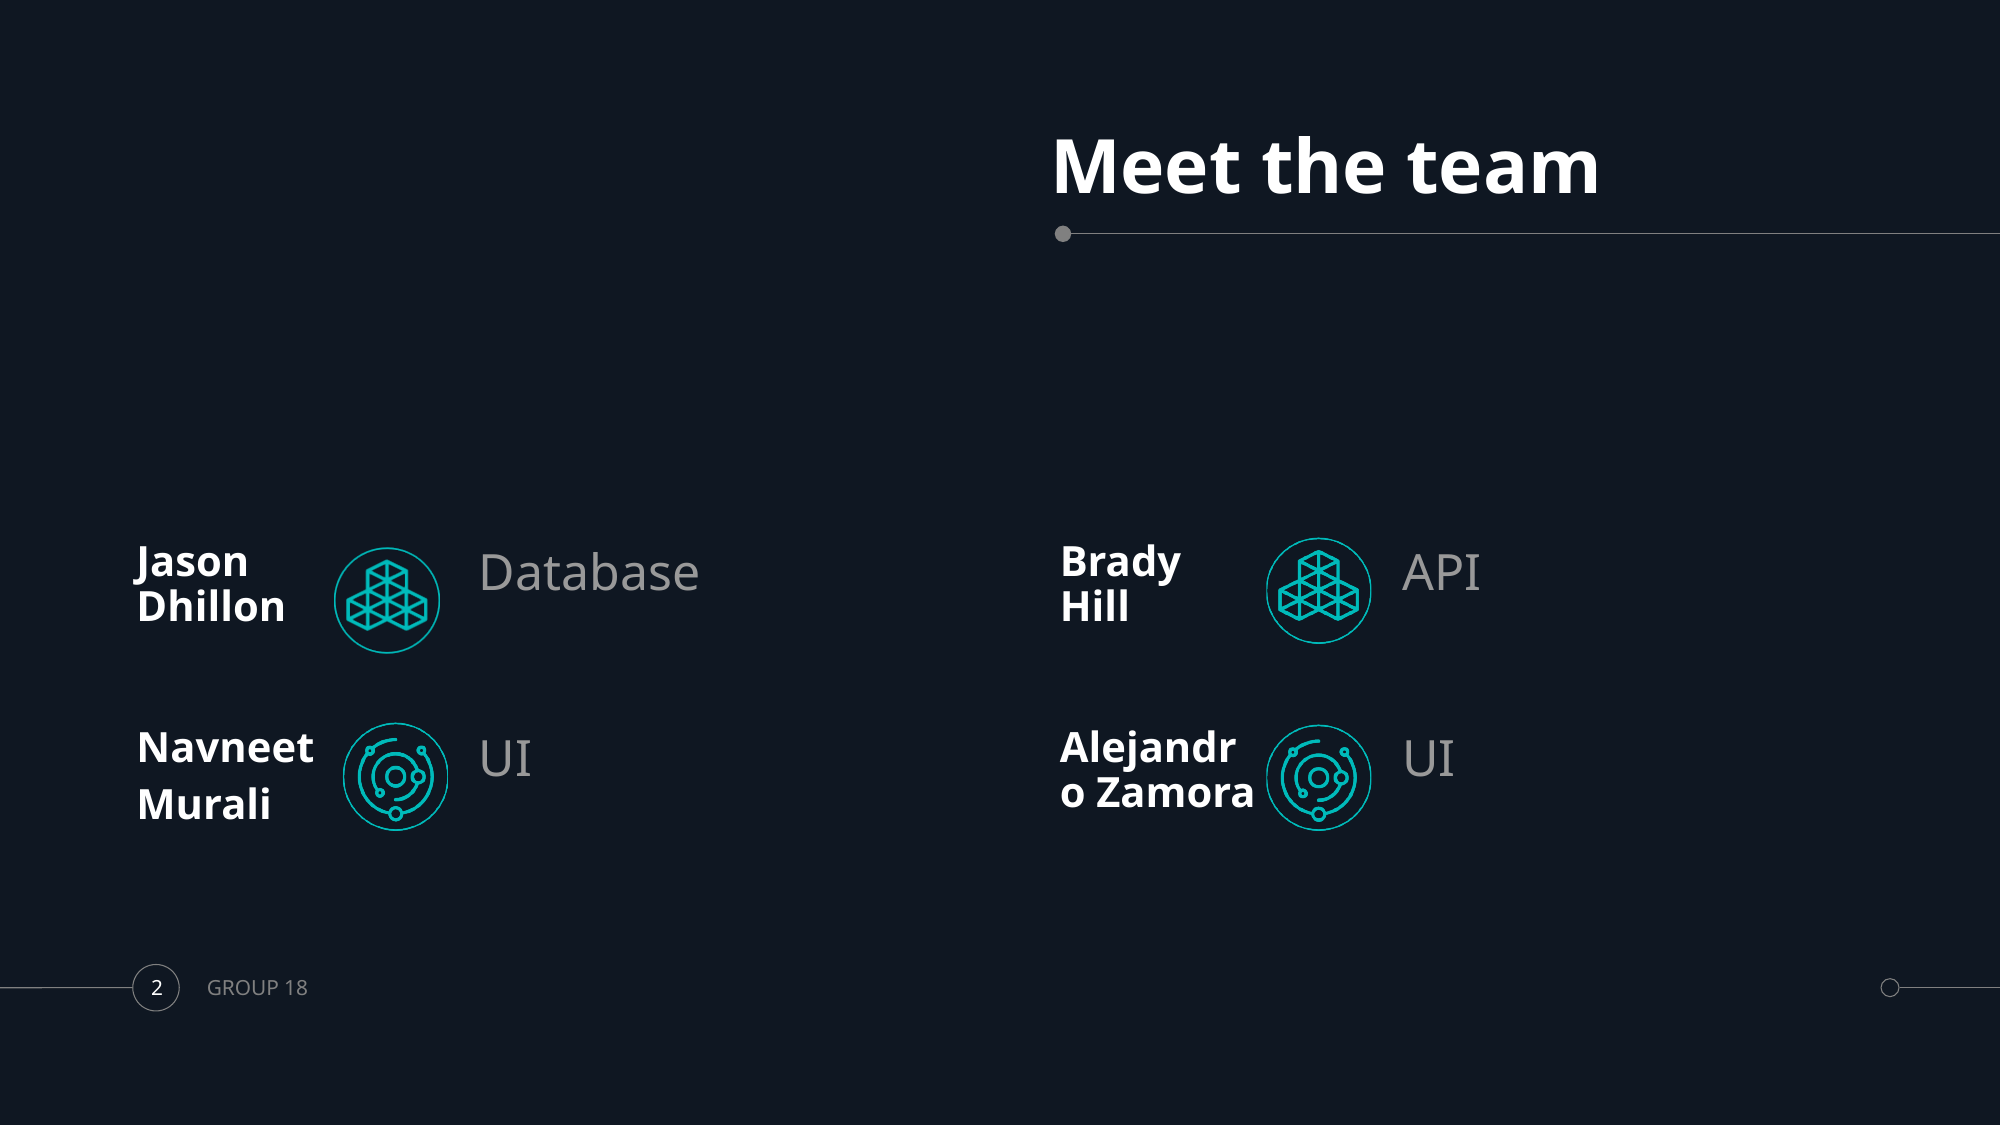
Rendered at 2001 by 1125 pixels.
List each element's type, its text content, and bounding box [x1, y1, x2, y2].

list Navneet Murali [136, 726, 335, 832]
list UI [479, 726, 918, 832]
title Meet the team [1049, 116, 1788, 210]
list Brady Hill [1059, 539, 1259, 645]
slide_number 2 [127, 964, 186, 1014]
picture [1266, 723, 1372, 832]
picture [334, 546, 440, 655]
list Alejandro Zamora [1059, 726, 1259, 832]
picture [342, 721, 448, 832]
list UI [1402, 726, 1841, 832]
picture [1266, 536, 1372, 645]
list Database [479, 539, 918, 645]
list API [1402, 539, 1841, 645]
footer GROUP 18 [191, 964, 671, 1014]
list Jason Dhillon [136, 539, 335, 645]
